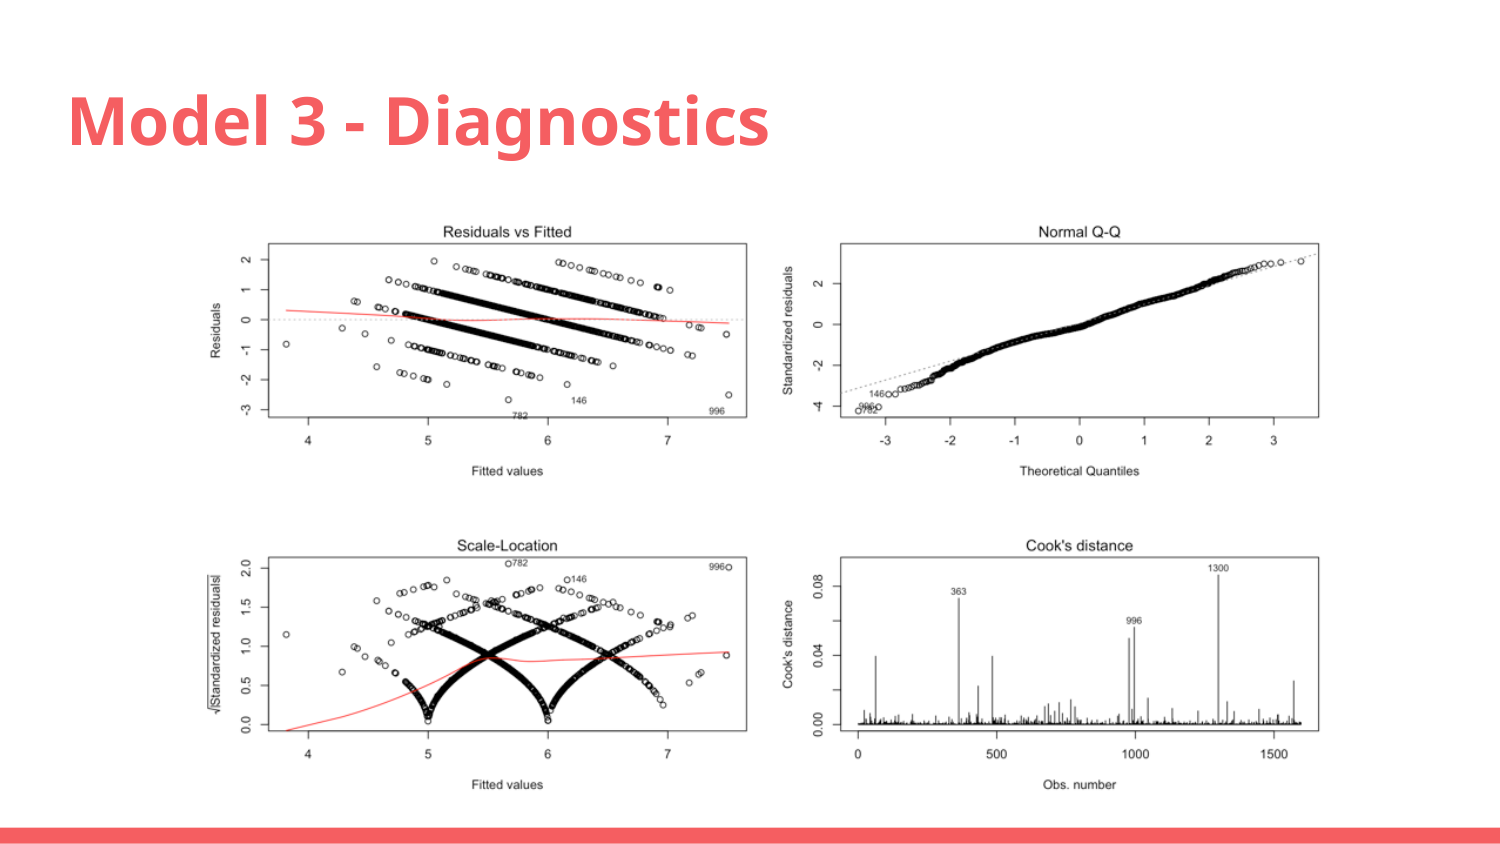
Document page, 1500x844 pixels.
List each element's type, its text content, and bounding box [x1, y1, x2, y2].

picture [206, 181, 1352, 809]
title Model 3 - Diagnostics [51, 64, 1449, 167]
